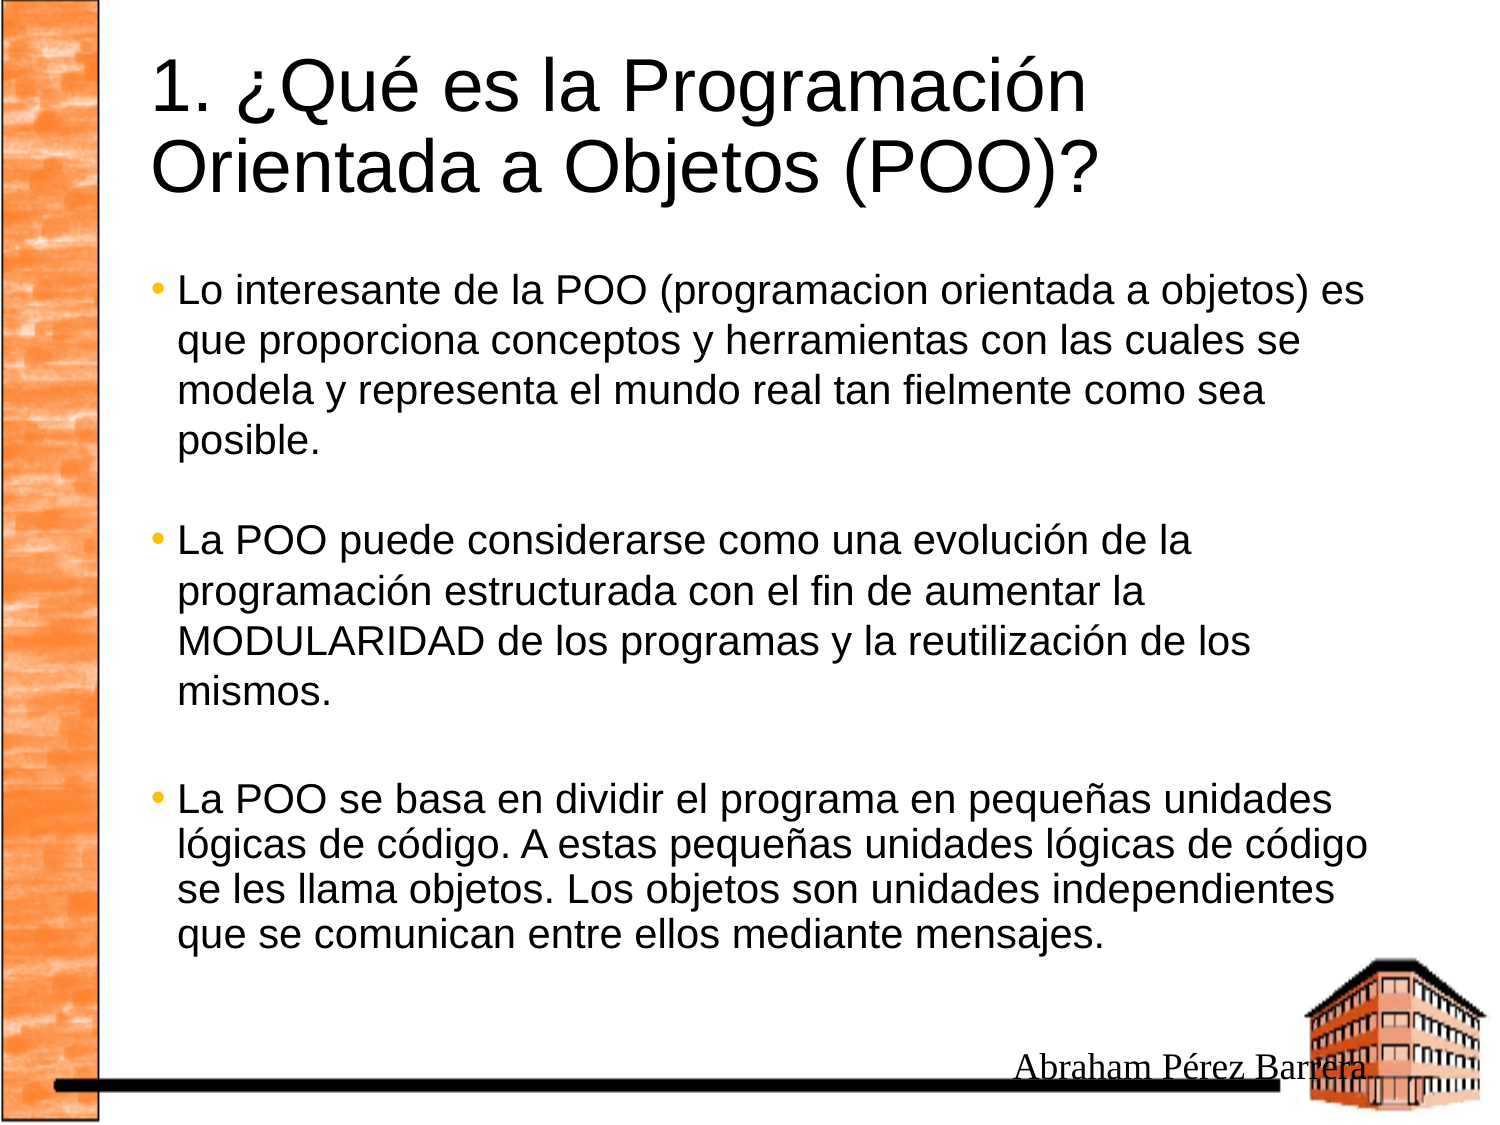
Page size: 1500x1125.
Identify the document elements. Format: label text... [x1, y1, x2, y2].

picture [0, 0, 1500, 1125]
list Lo interesante de la POO (programacion orientada a objetos) es que proporciona conceptos y herramientas con las cuales se modela y representa el mundo real tan fielmente como sea posible. La POO puede considerarse como una evolución de la programación estructurada con el fin de aumentar la MODULARIDAD de los programas y la reutilización de los mismos. La POO se basa en dividir el programa en pequeñas unidades lógicas de código. A estas pequeñas unidades lógicas de código se les llama objetos. Los objetos son unidades independientes que se comunican entre ellos mediante mensajes. [135, 255, 1430, 970]
title 1. ¿Qué es la Programación Orientada a Objetos (POO)? [135, 19, 1430, 237]
